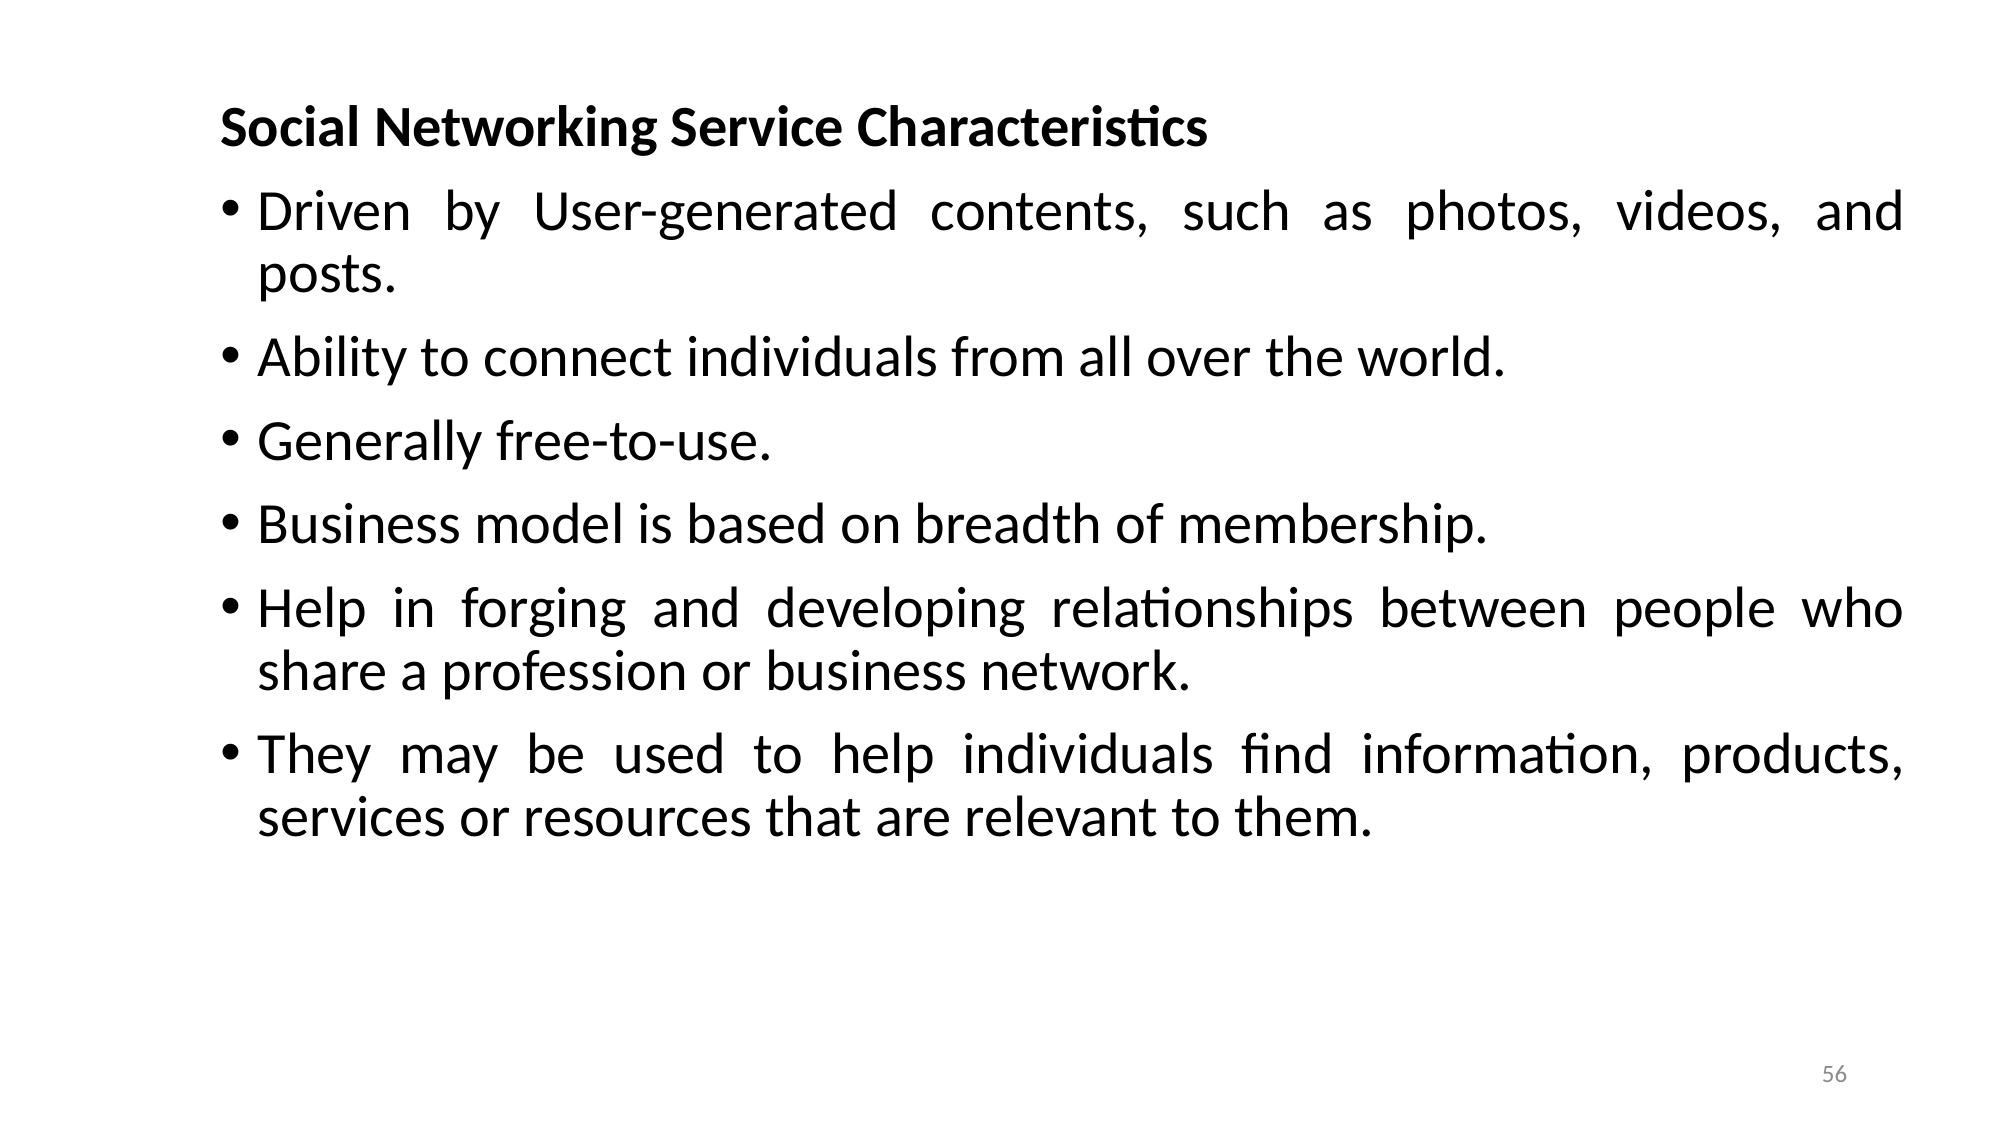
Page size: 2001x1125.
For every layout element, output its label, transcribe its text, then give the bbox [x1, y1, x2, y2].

list Social Networking Service Characteristics Driven by User-generated contents, such as photos, videos, and posts. Ability to connect individuals from all over the world. Generally free-to-use. Business model is based on breadth of membership. Help in forging and developing relationships between people who share a profession or business network. They may be used to help individuals find information, products, services or resources that are relevant to them. [205, 88, 1921, 1046]
slide_number 56 [1412, 1042, 1863, 1103]
